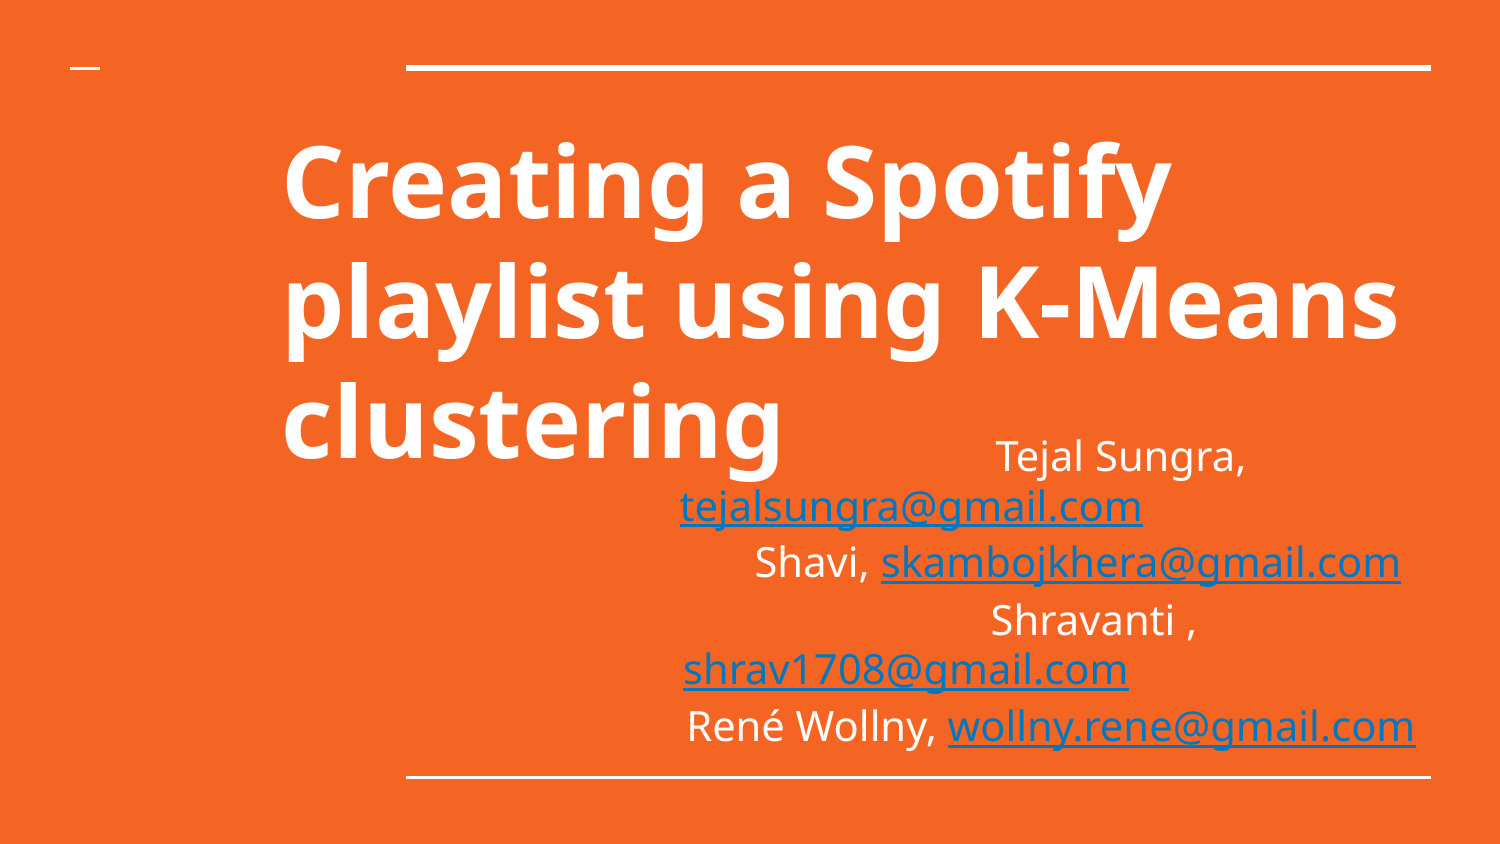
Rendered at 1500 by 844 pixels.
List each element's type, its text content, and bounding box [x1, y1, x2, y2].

subtitle Tejal Sungra, tejalsungra@gmail.com Shavi, skambojkhera@gmail.com Shravanti , shrav1708@gmail.com René Wollny, wollny.rene@gmail.com [392, 531, 1431, 773]
title Creating a Spotify playlist using K-Means clustering [266, 103, 1428, 485]
